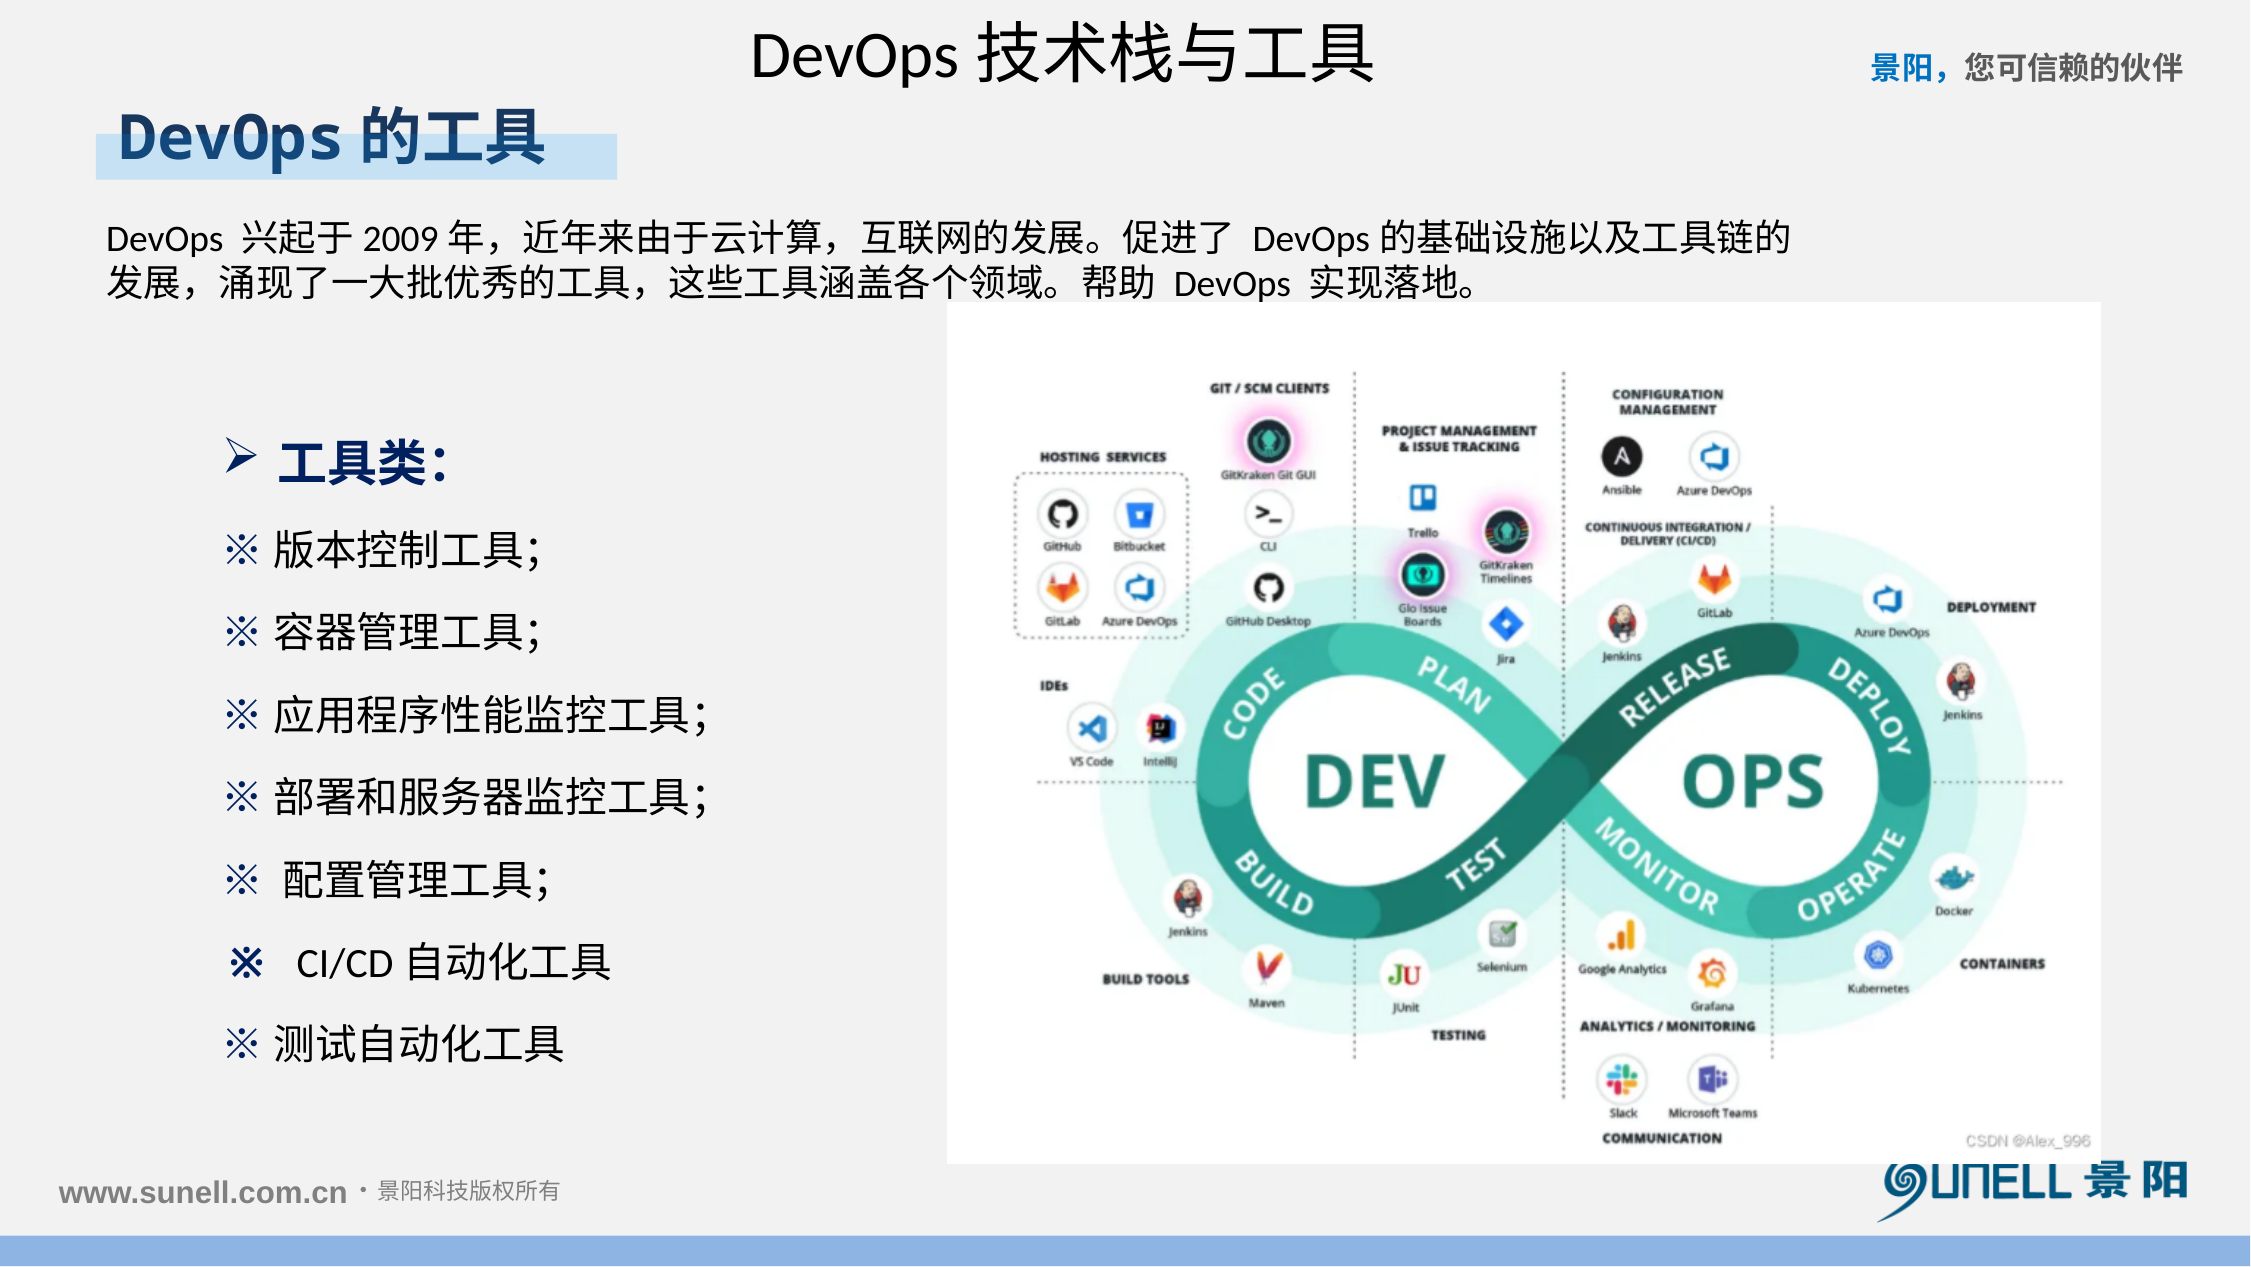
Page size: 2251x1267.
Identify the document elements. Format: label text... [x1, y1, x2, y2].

text_box DevOps的工具 [91, 83, 887, 173]
picture [2170, 1167, 2179, 1175]
text_box [94, 132, 619, 182]
text_box DevOps 兴起于2009年，近年来由于云计算，互联网的发展。促进了 DevOps的基础设施以及工具链的发展，涌现了一大批优秀的工具，这些工具涵盖各个领域。帮助 DevOps 实现落地。 [91, 206, 1822, 379]
text_box DevOps技术栈与工具 [239, 1, 1887, 123]
picture [947, 301, 2187, 1223]
text_box 工具类： ※版本控制工具； ※容器管理工具； ※应用程序性能监控工具； ※部署和服务器监控工具； ※ 配置管理工具； ※ CI/CD自动化工具 ※测试自动化工具 [203, 422, 1324, 1267]
picture [2170, 1180, 2179, 1188]
